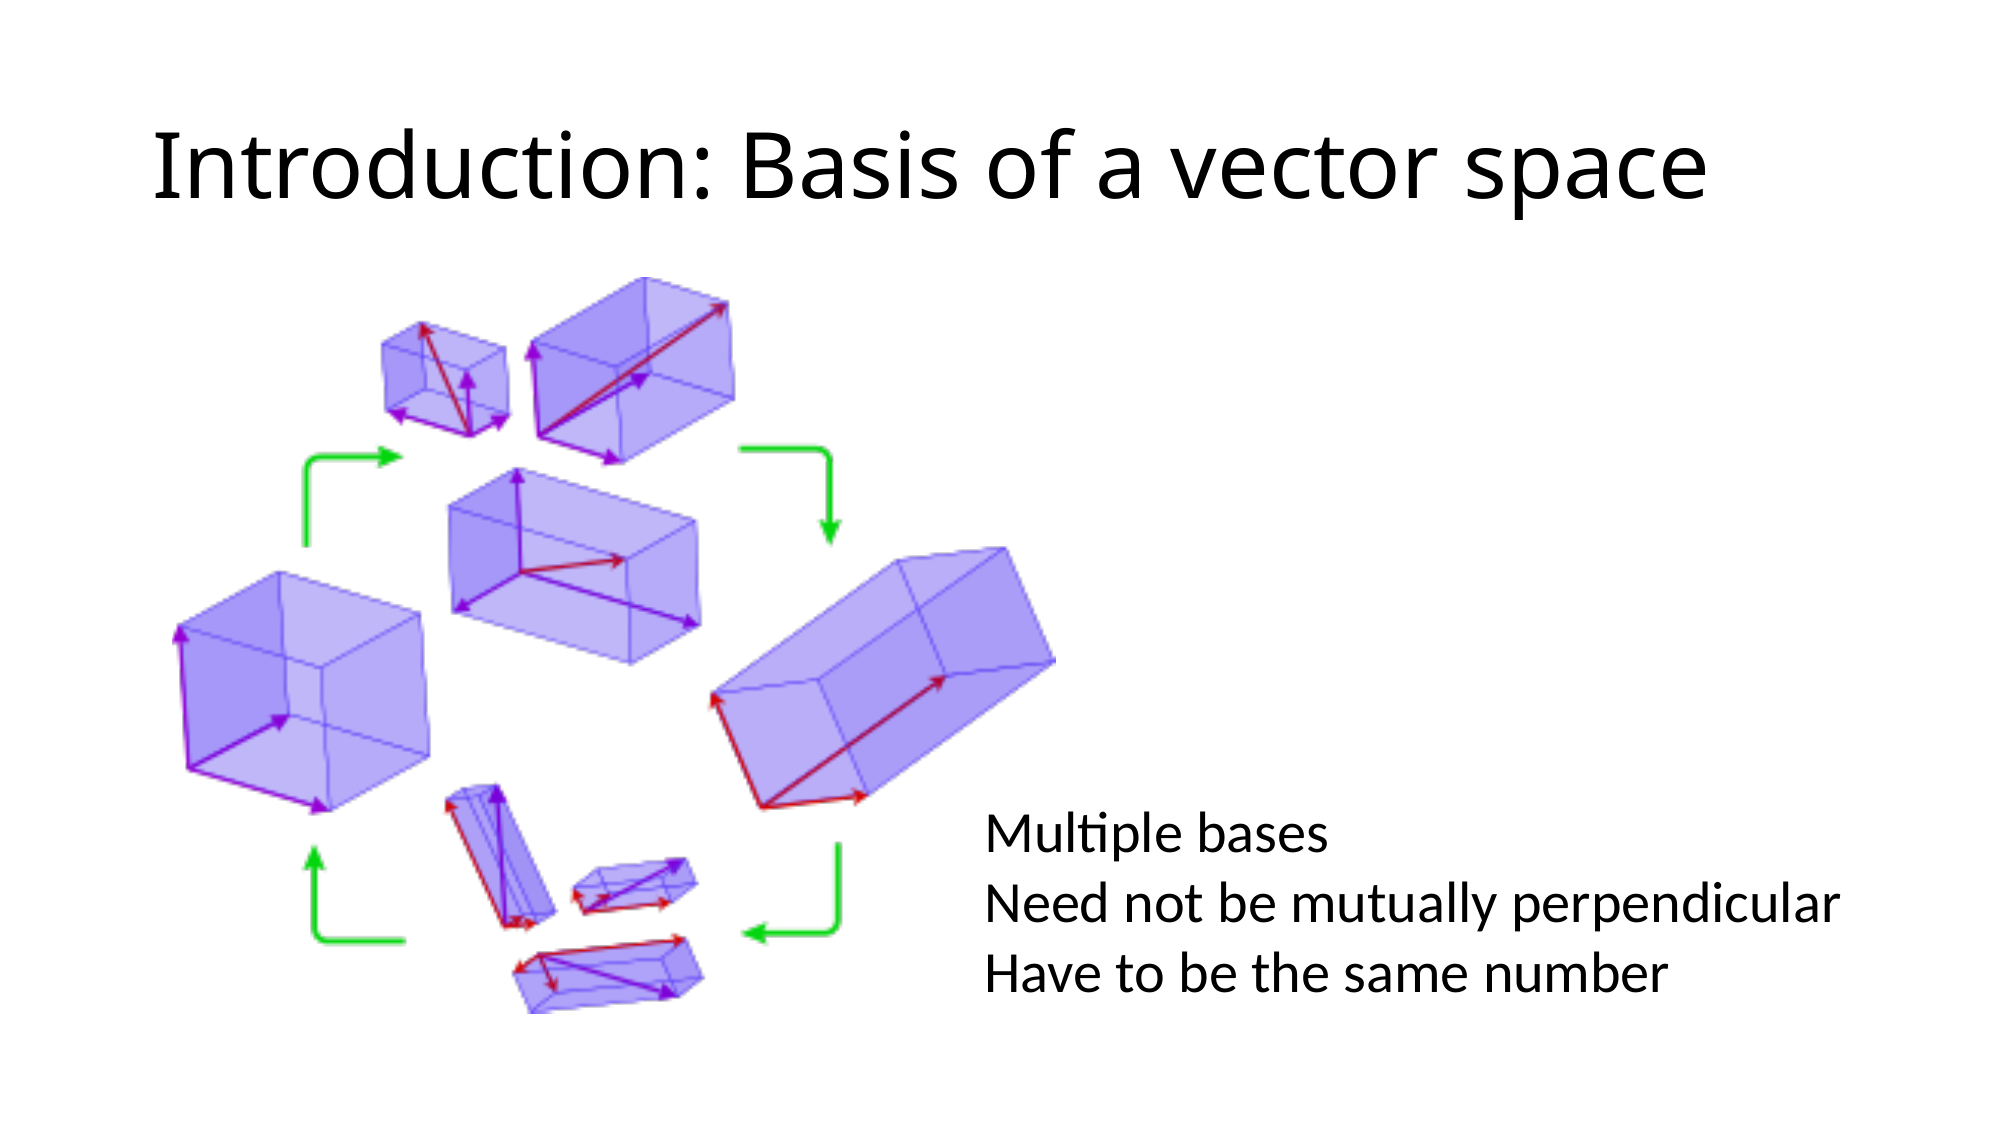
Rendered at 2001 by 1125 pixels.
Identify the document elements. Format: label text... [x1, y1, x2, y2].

picture [172, 277, 1056, 1014]
title Introduction: Basis of a vector space [137, 59, 1863, 278]
text_box Multiple bases Need not be mutually perpendicular Have to be the same number [1056, 786, 1857, 1012]
